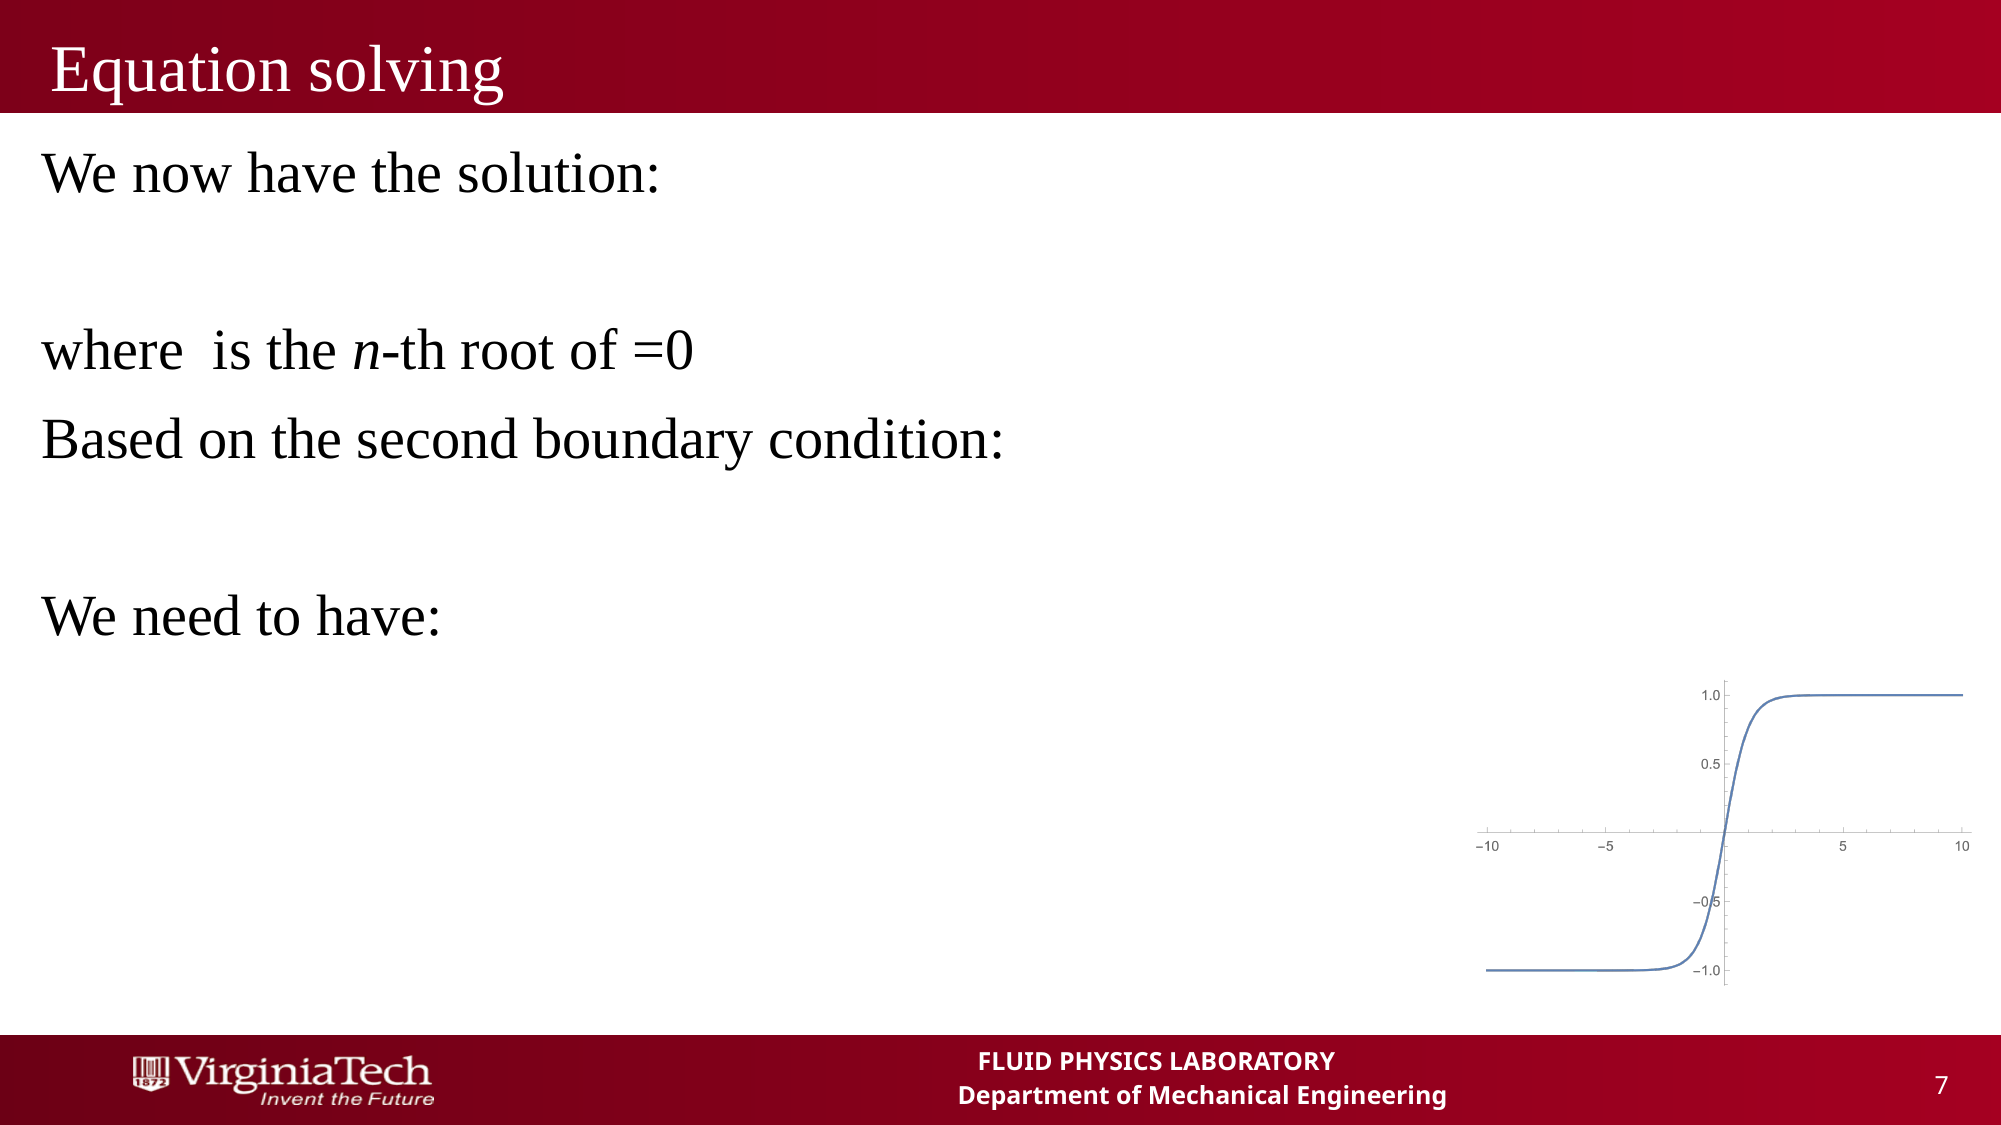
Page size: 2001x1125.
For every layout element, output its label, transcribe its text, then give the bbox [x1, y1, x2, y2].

picture [1475, 679, 1974, 988]
picture [133, 1055, 434, 1105]
slide_number 7 [1913, 1062, 2000, 1108]
title Equation solving [0, 0, 2000, 113]
